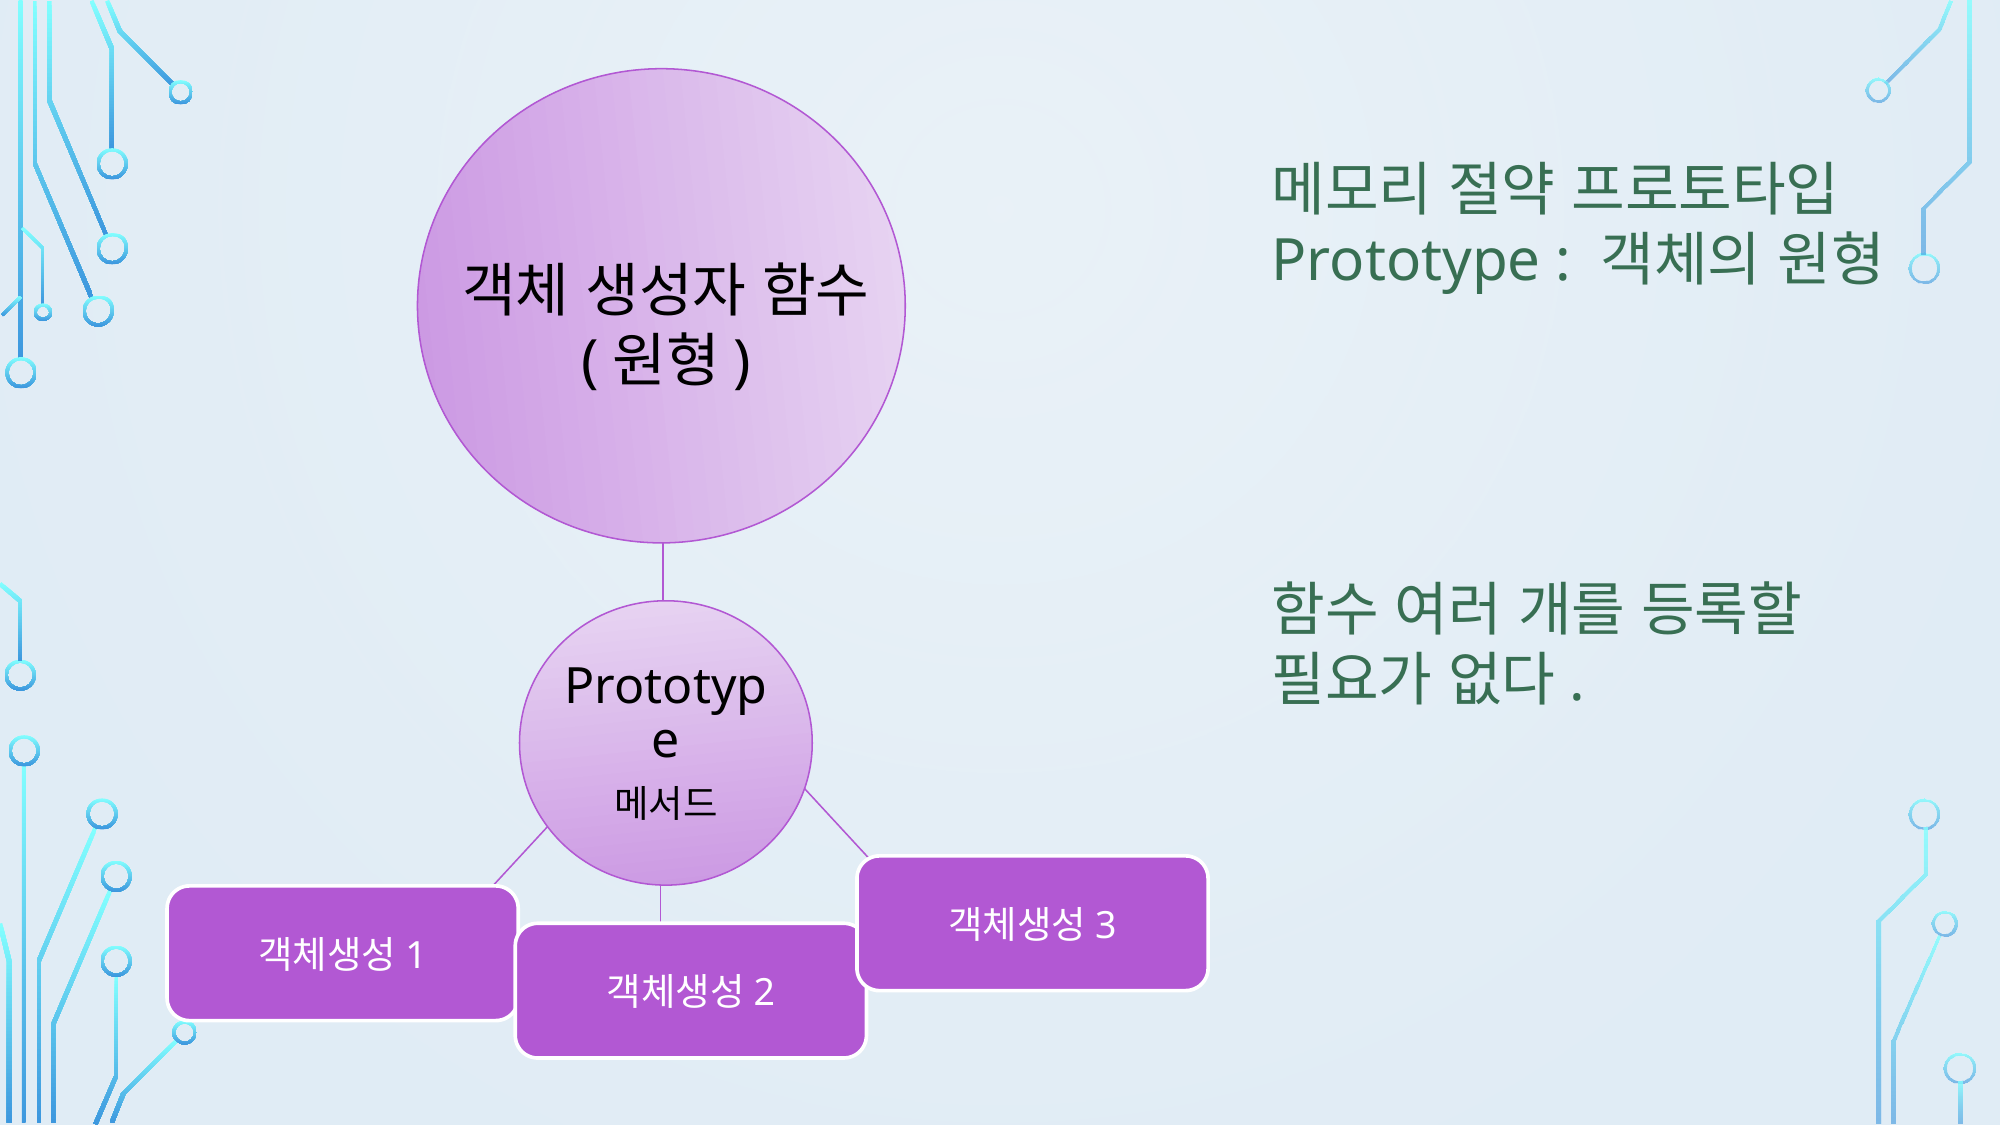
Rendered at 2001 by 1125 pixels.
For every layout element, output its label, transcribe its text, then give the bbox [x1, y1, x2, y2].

text_box 객체 생성자 함수 (원형) [447, 245, 885, 401]
text_box 객체생성2 [513, 921, 869, 1060]
text_box [493, 827, 547, 884]
text_box 메모리 절약 프로토타입 Prototype : 객체의 원형 함수 여러 개를 등록할 필요가 없다. [1256, 144, 1916, 720]
text_box 객체생성1 [165, 884, 521, 1023]
text_box Prototype 메서드 [518, 600, 814, 886]
text_box [416, 67, 907, 544]
text_box [805, 788, 868, 857]
text_box 객체생성3 [855, 854, 1210, 993]
